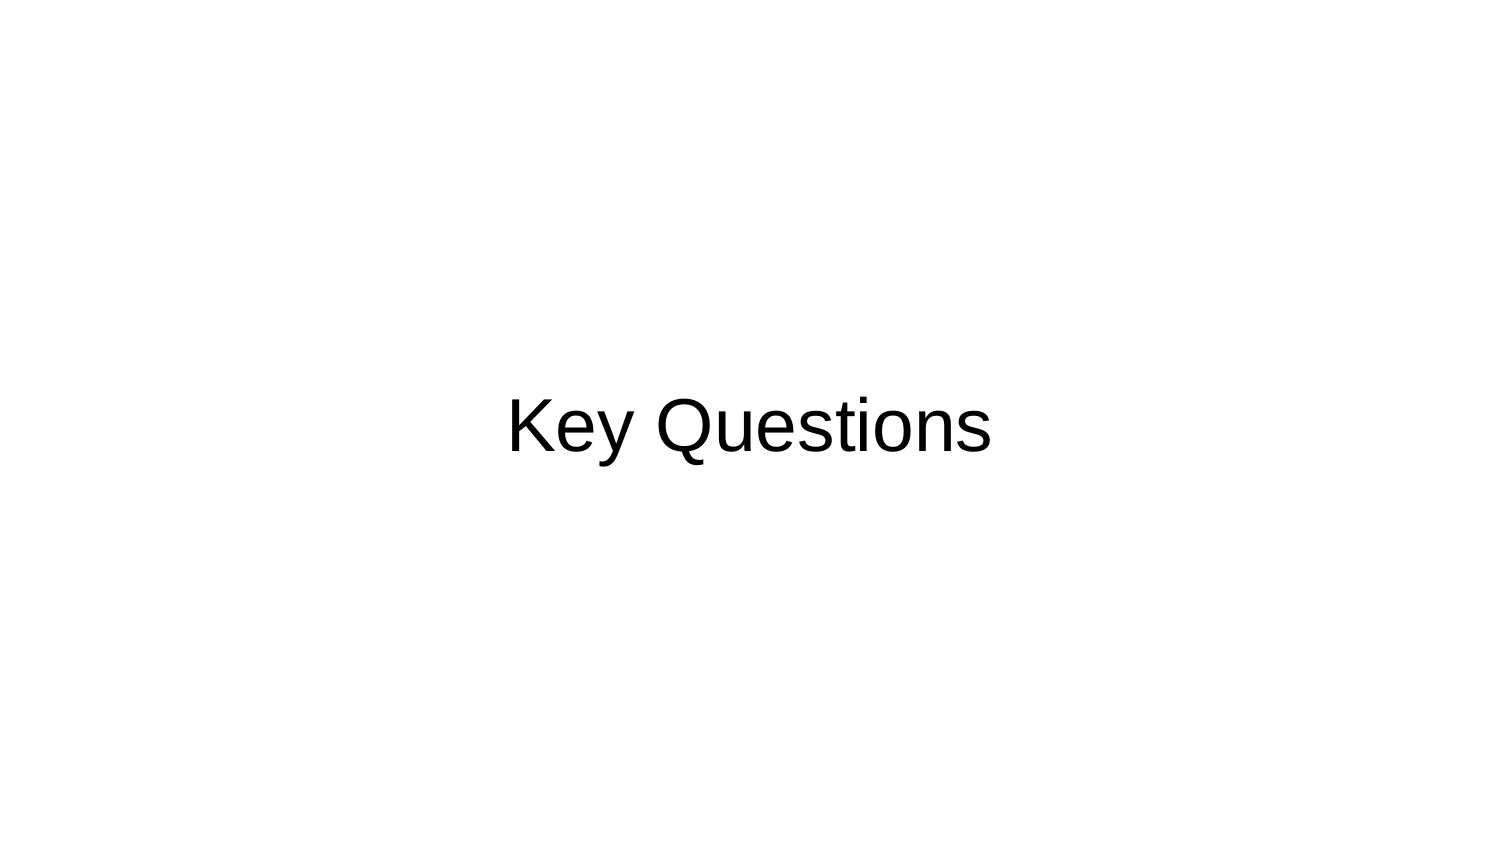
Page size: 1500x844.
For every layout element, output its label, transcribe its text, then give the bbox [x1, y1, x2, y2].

title Key Questions [51, 352, 1449, 491]
